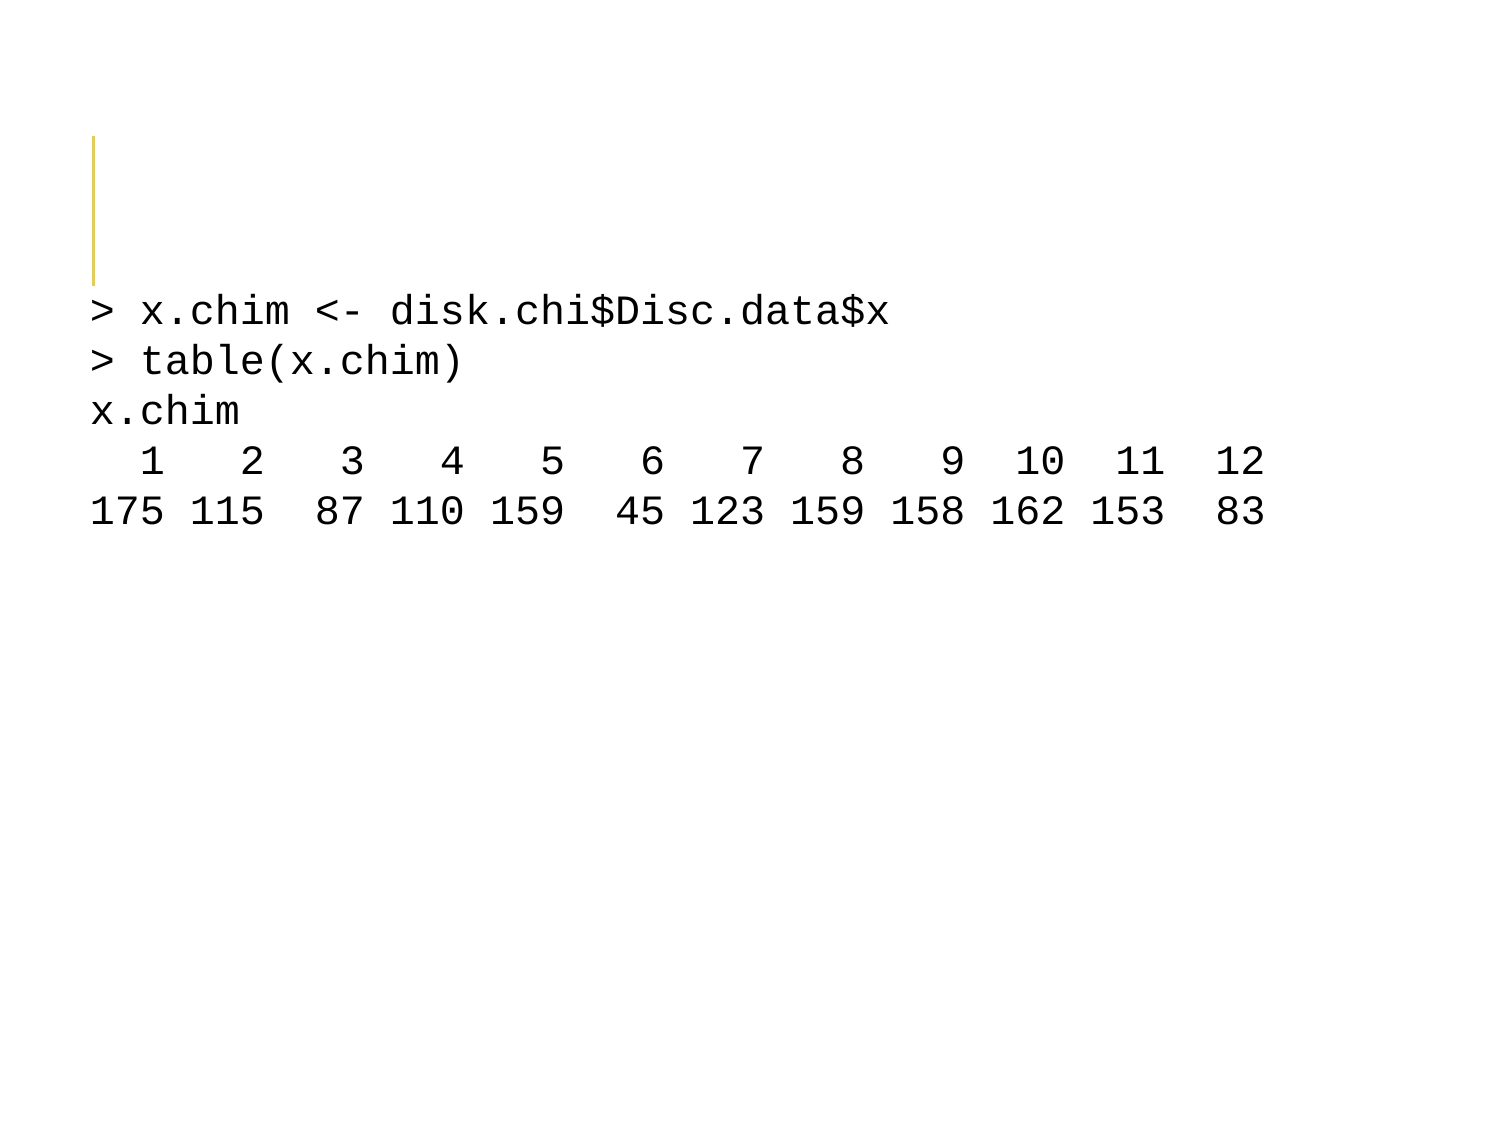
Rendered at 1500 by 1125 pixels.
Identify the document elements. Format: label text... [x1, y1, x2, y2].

text_box > x.chim <- disk.chi$Disc.data$x > table(x.chim) x.chim 1 2 3 4 5 6 7 8 9 10 11 12 175 115 87 110 159 45 123 159 158 162 153 83 [74, 275, 1438, 540]
